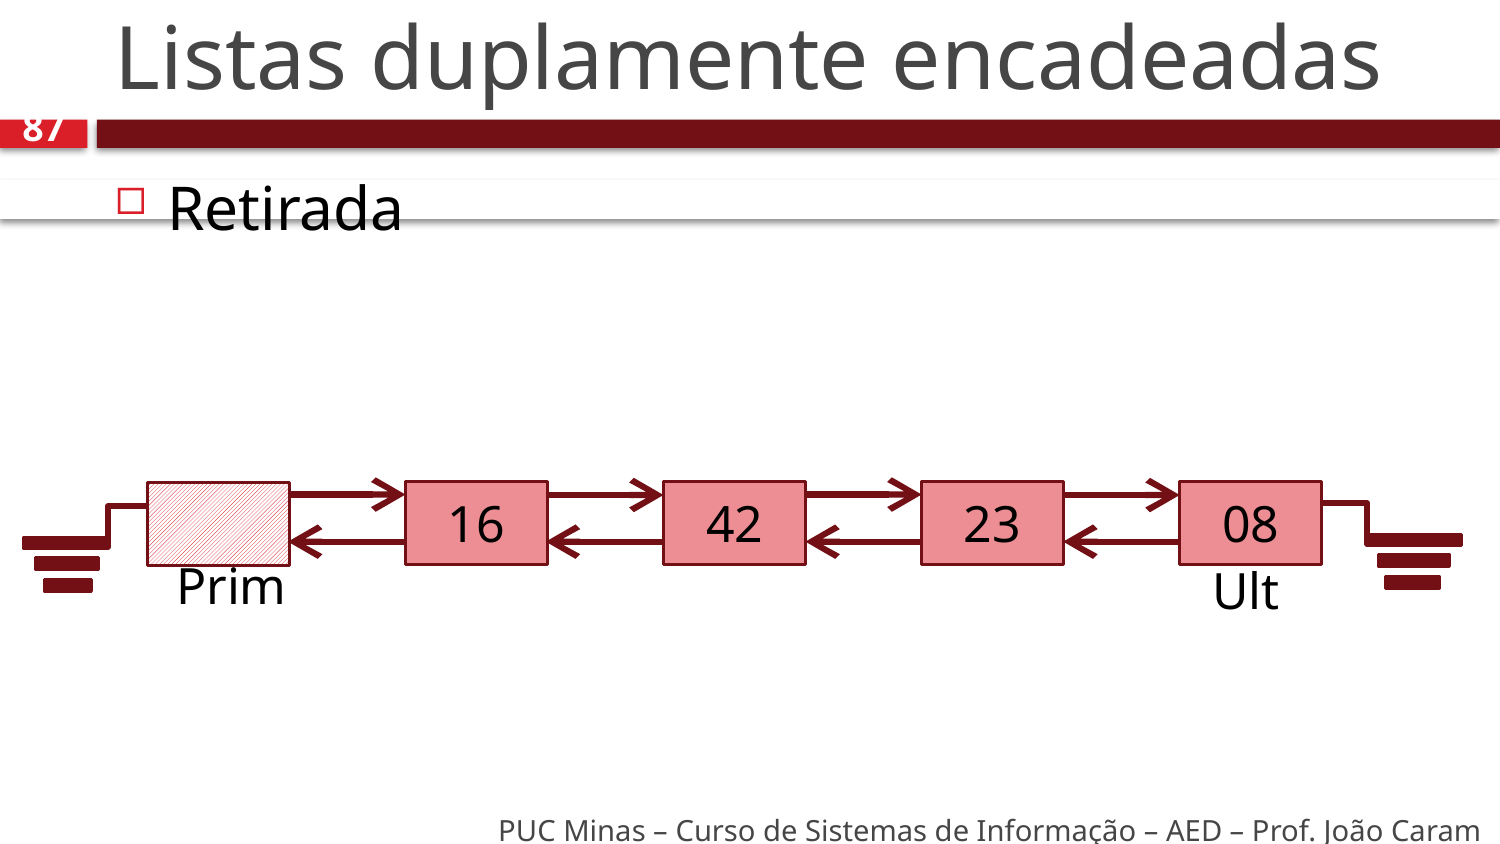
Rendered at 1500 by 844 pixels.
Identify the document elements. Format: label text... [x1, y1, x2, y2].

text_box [1320, 502, 1463, 589]
text_box Ult [1197, 551, 1295, 627]
footer PUC Minas – Curso de Sistemas de Informação – AED – Prof. João Caram [159, 807, 1497, 844]
text_box 08 [1178, 480, 1323, 566]
text_box 42 [662, 480, 807, 566]
slide_number 87 [0, 114, 88, 145]
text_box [23, 505, 150, 592]
list Retirada [99, 161, 1483, 800]
text_box [146, 481, 291, 567]
text_box Prim [161, 546, 302, 622]
title Listas duplamente encadeadas [99, 19, 1483, 115]
text_box 23 [920, 480, 1065, 566]
text_box 16 [404, 480, 549, 566]
